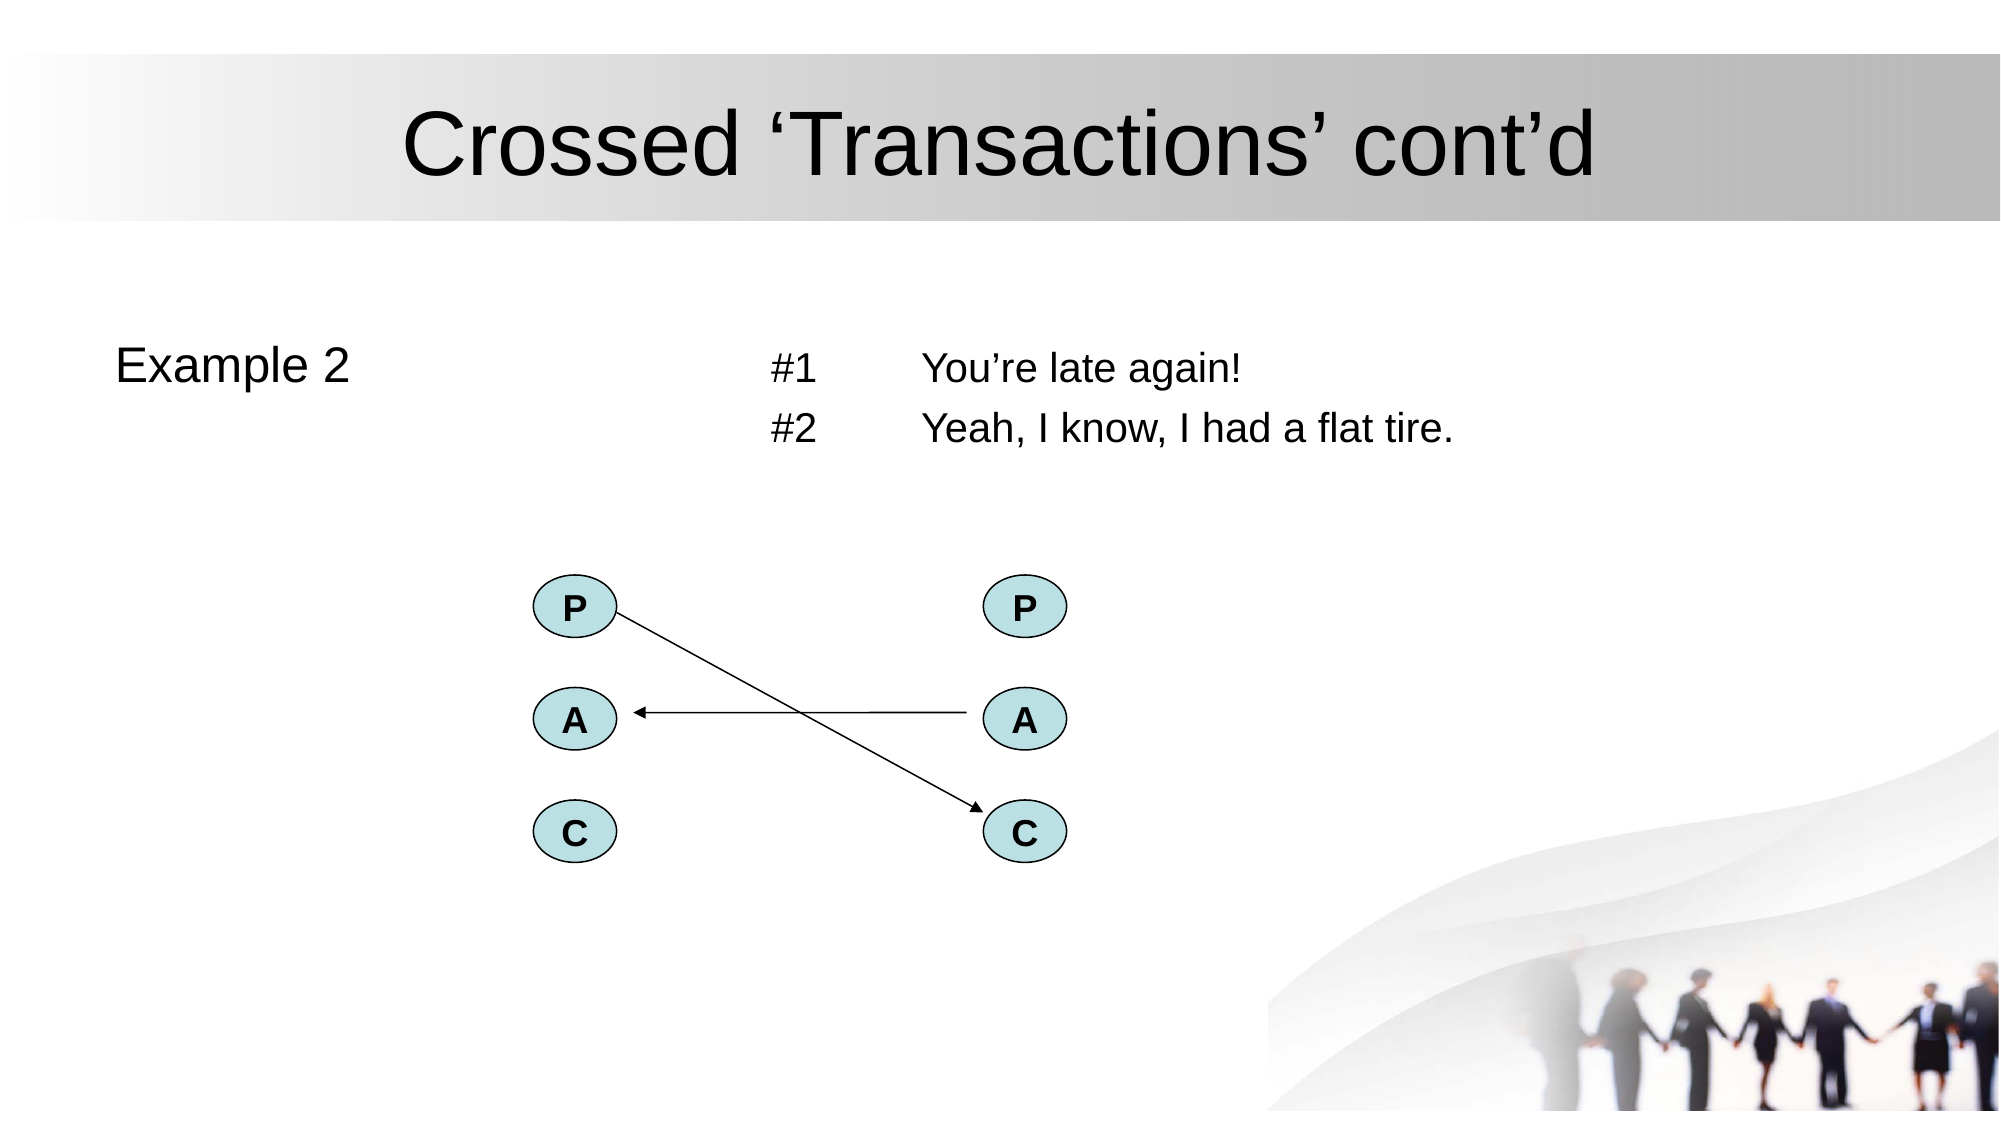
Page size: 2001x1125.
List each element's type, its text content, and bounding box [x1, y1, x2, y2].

list Example 2 #1 You’re late again! #2 Yeah, I know, I had a flat tire. [99, 324, 1901, 513]
text_box P [983, 574, 1067, 638]
text_box A [983, 687, 1067, 750]
text_box A [533, 687, 617, 750]
text_box [800, 713, 984, 813]
picture [1268, 728, 1999, 1111]
text_box C [983, 799, 1067, 863]
text_box C [533, 799, 617, 863]
text_box [633, 706, 967, 719]
text_box P [533, 574, 617, 638]
title Crossed ‘Transactions’ cont’d [99, 44, 1901, 233]
